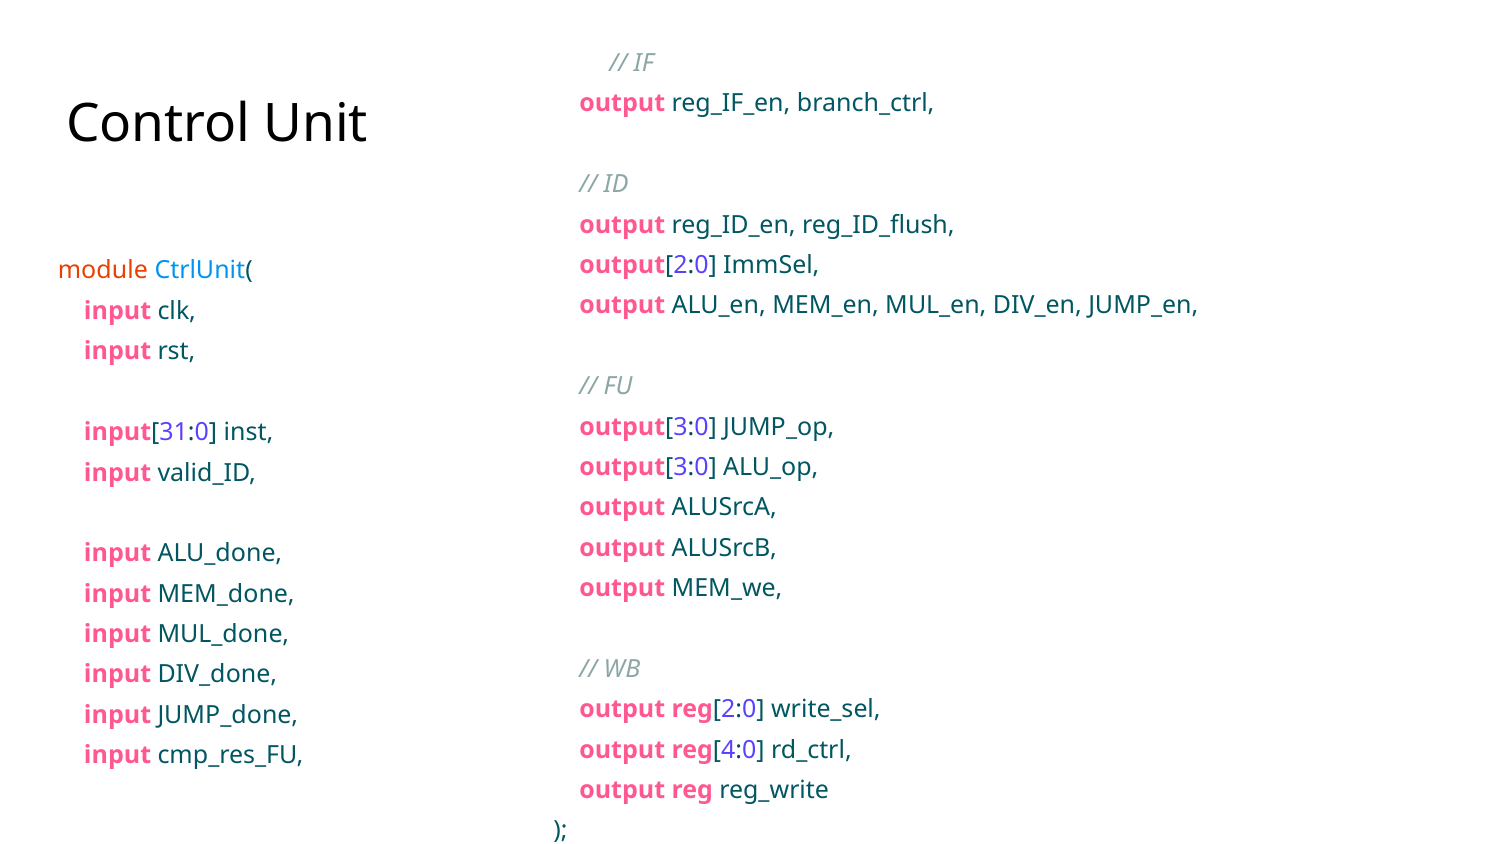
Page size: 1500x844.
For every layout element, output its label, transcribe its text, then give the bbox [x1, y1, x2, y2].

text_box // IF output reg_IF_en, branch_ctrl, // ID output reg_ID_en, reg_ID_flush, output[2:0] ImmSel, output ALU_en, MEM_en, MUL_en, DIV_en, JUMP_en, // FU output[3:0] JUMP_op, output[3:0] ALU_op, output ALUSrcA, output ALUSrcB, output MEM_we, // WB output reg[2:0] write_sel, output reg[4:0] rd_ctrl, output reg reg_write ); [538, 21, 1500, 844]
text_box module CtrlUnit( input clk, input rst, input[31:0] inst, input valid_ID, input ALU_done, input MEM_done, input MUL_done, input DIV_done, input JUMP_done, input cmp_res_FU, [42, 228, 495, 784]
title Control Unit [51, 72, 538, 167]
